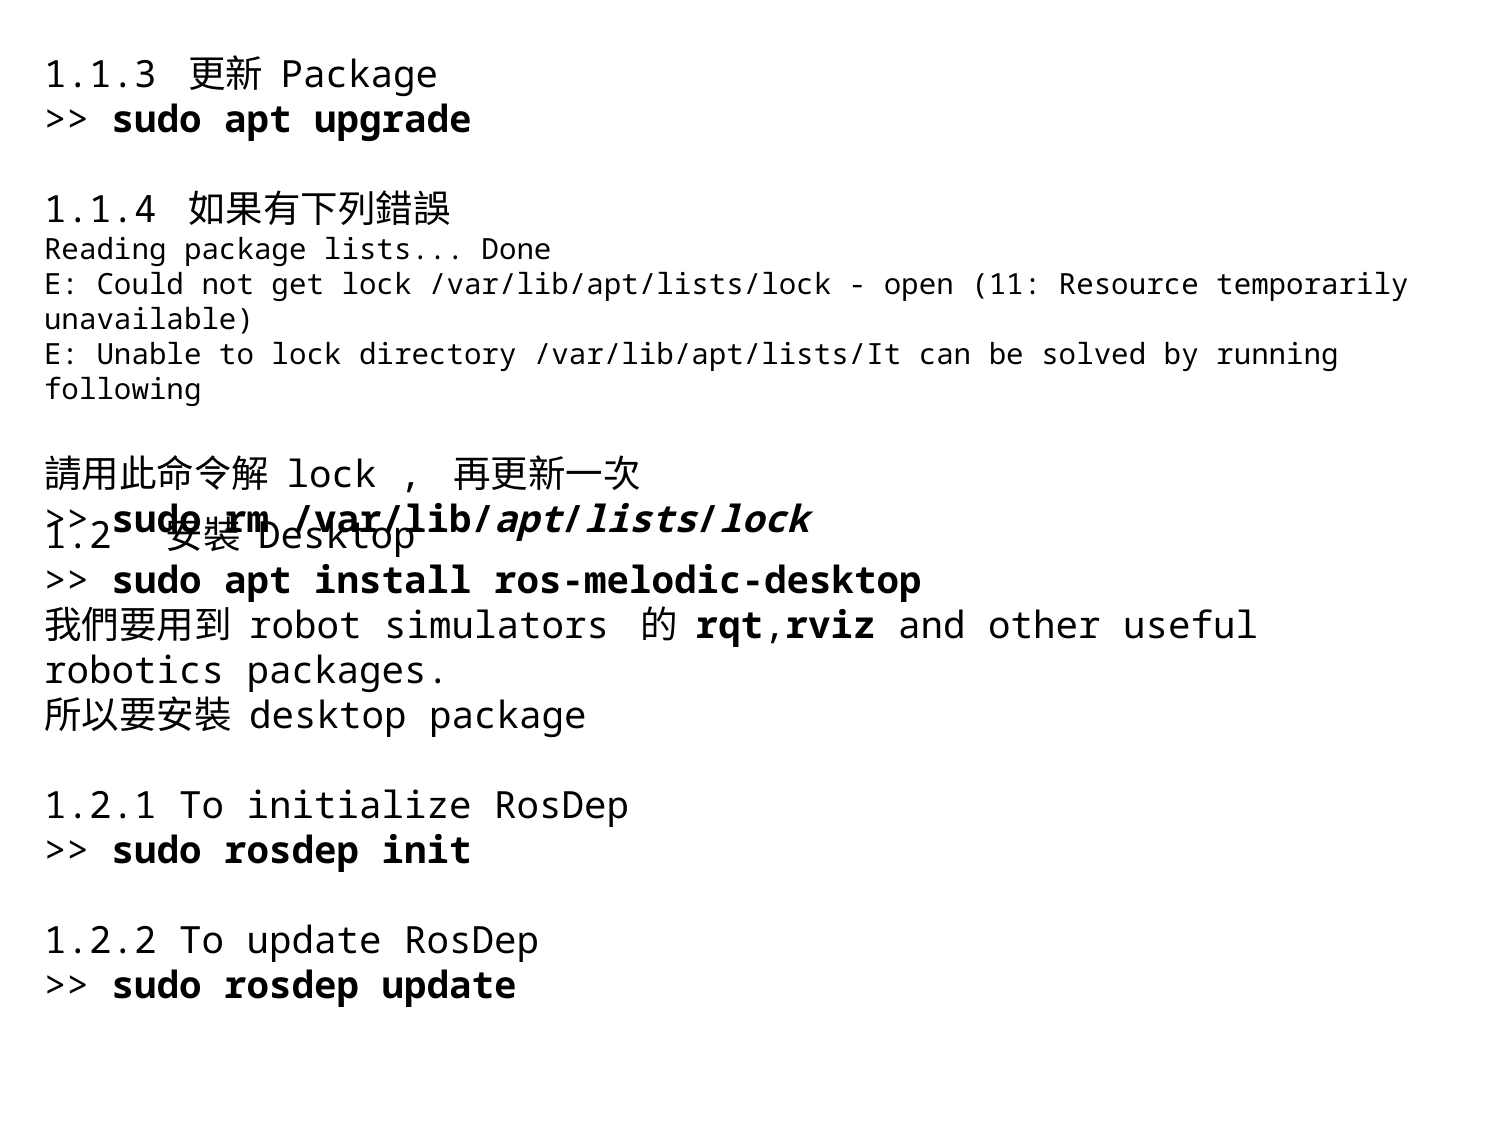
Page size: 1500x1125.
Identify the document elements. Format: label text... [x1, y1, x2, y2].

text_box 1.2 安裝 Desktop >> sudo apt install ros-melodic-desktop 我們要用到 robot simulators 的 rqt,rviz and other useful robotics packages. 所以要安裝 desktop package 1.2.1 To initialize RosDep >> sudo rosdep init 1.2.2 To update RosDep >> sudo rosdep update [29, 503, 1471, 1059]
text_box 1.1.3 更新 Package >> sudo apt upgrade 1.1.4 如果有下列錯誤 Reading package lists... Done E: Could not get lock /var/lib/apt/lists/lock - open (11: Resource temporarily unavailable) E: Unable to lock directory /var/lib/apt/lists/It can be solved by running following 請用此命令解 lock , 再更新一次 >> sudo rm /var/lib/apt/lists/lock [29, 42, 1447, 503]
